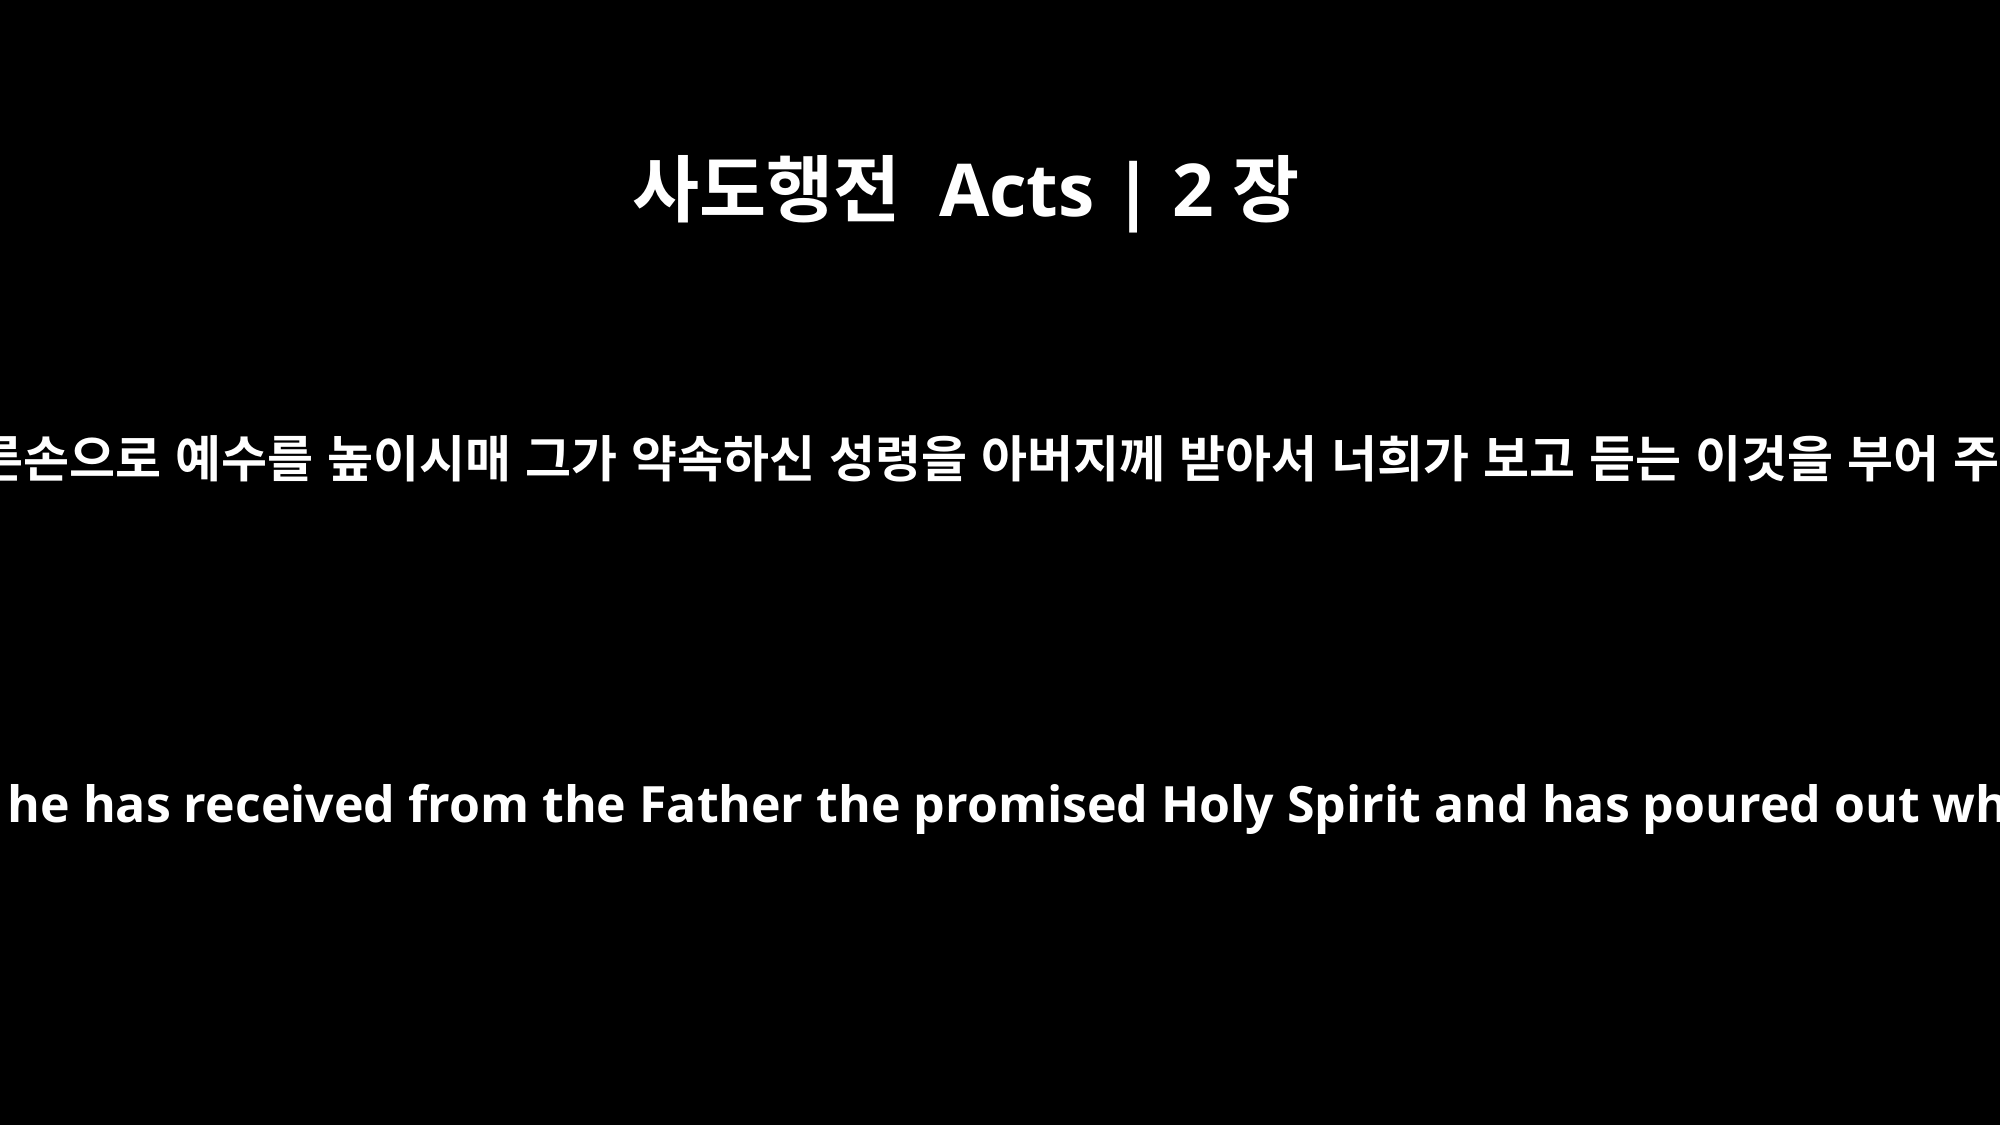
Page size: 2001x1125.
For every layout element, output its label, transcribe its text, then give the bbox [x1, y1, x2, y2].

text_box 33 하나님이 오른손으로 예수를 높이시매 그가 약속하신 성령을 아버지께 받아서 너희가 보고 듣는 이것을 부어 주셨느니라 [0, 359, 2000, 495]
text_box Exalted to the right hand of God, he has received from the Father the promised Holy Spirit and has poured out what you now see and hear. [0, 764, 2000, 840]
text_box 사도행전 Acts | 2장 [617, 136, 1315, 239]
